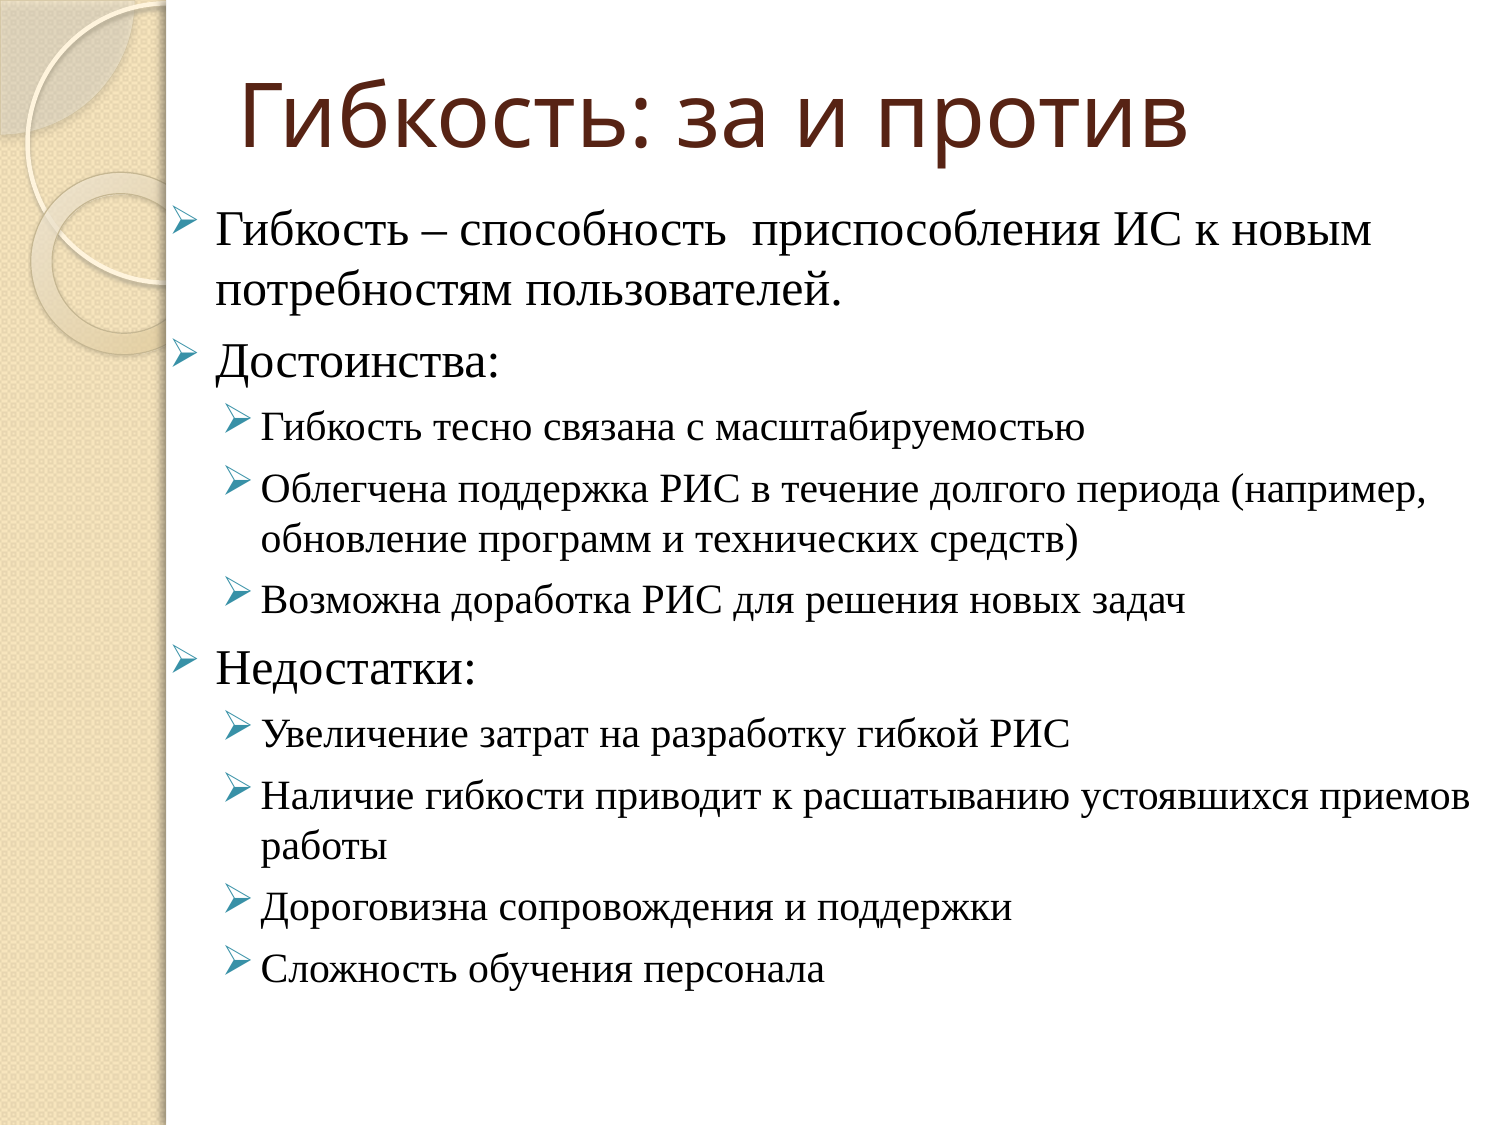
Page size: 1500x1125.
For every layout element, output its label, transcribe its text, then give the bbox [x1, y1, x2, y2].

list Гибкость – способность приспособления ИС к новым потребностям пользователей. Достоинства: Гибкость тесно связана с масштабируемостью Облегчена поддержка РИС в течение долгого периода (например, обновление программ и технических средств) Возможна доработка РИС для решения новых задач Недостатки: Увеличение затрат на разработку гибкой РИС Наличие гибкости приводит к расшатыванию устоявшихся приемов работы Дороговизна сопровождения и поддержки Сложность обучения персонала [140, 187, 1500, 1023]
title Гибкость: за и против [222, 46, 1453, 176]
